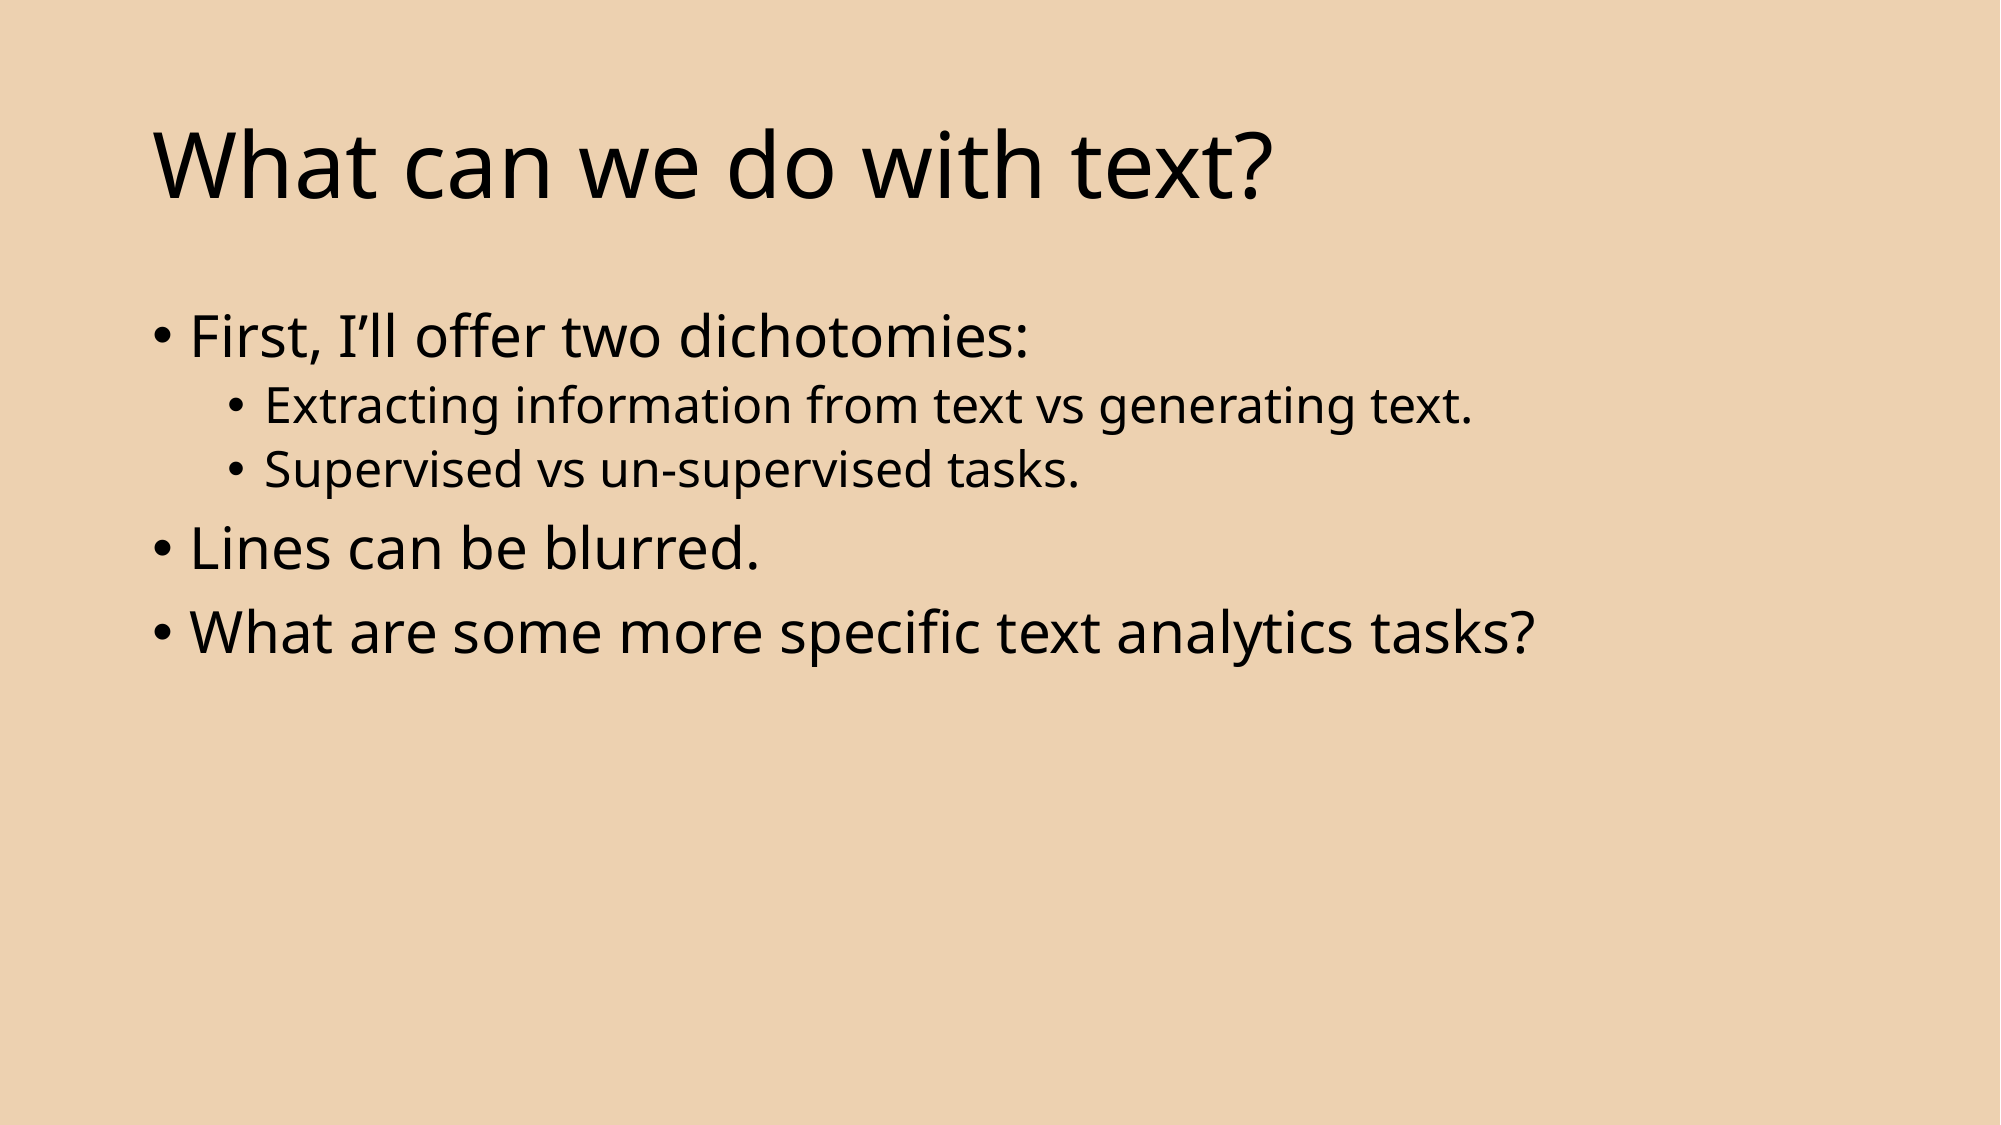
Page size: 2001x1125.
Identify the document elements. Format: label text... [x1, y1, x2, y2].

list First, I’ll offer two dichotomies: Extracting information from text vs generating text. Supervised vs un-supervised tasks. Lines can be blurred. What are some more specific text analytics tasks? [137, 299, 1863, 1014]
title What can we do with text? [137, 59, 1863, 278]
